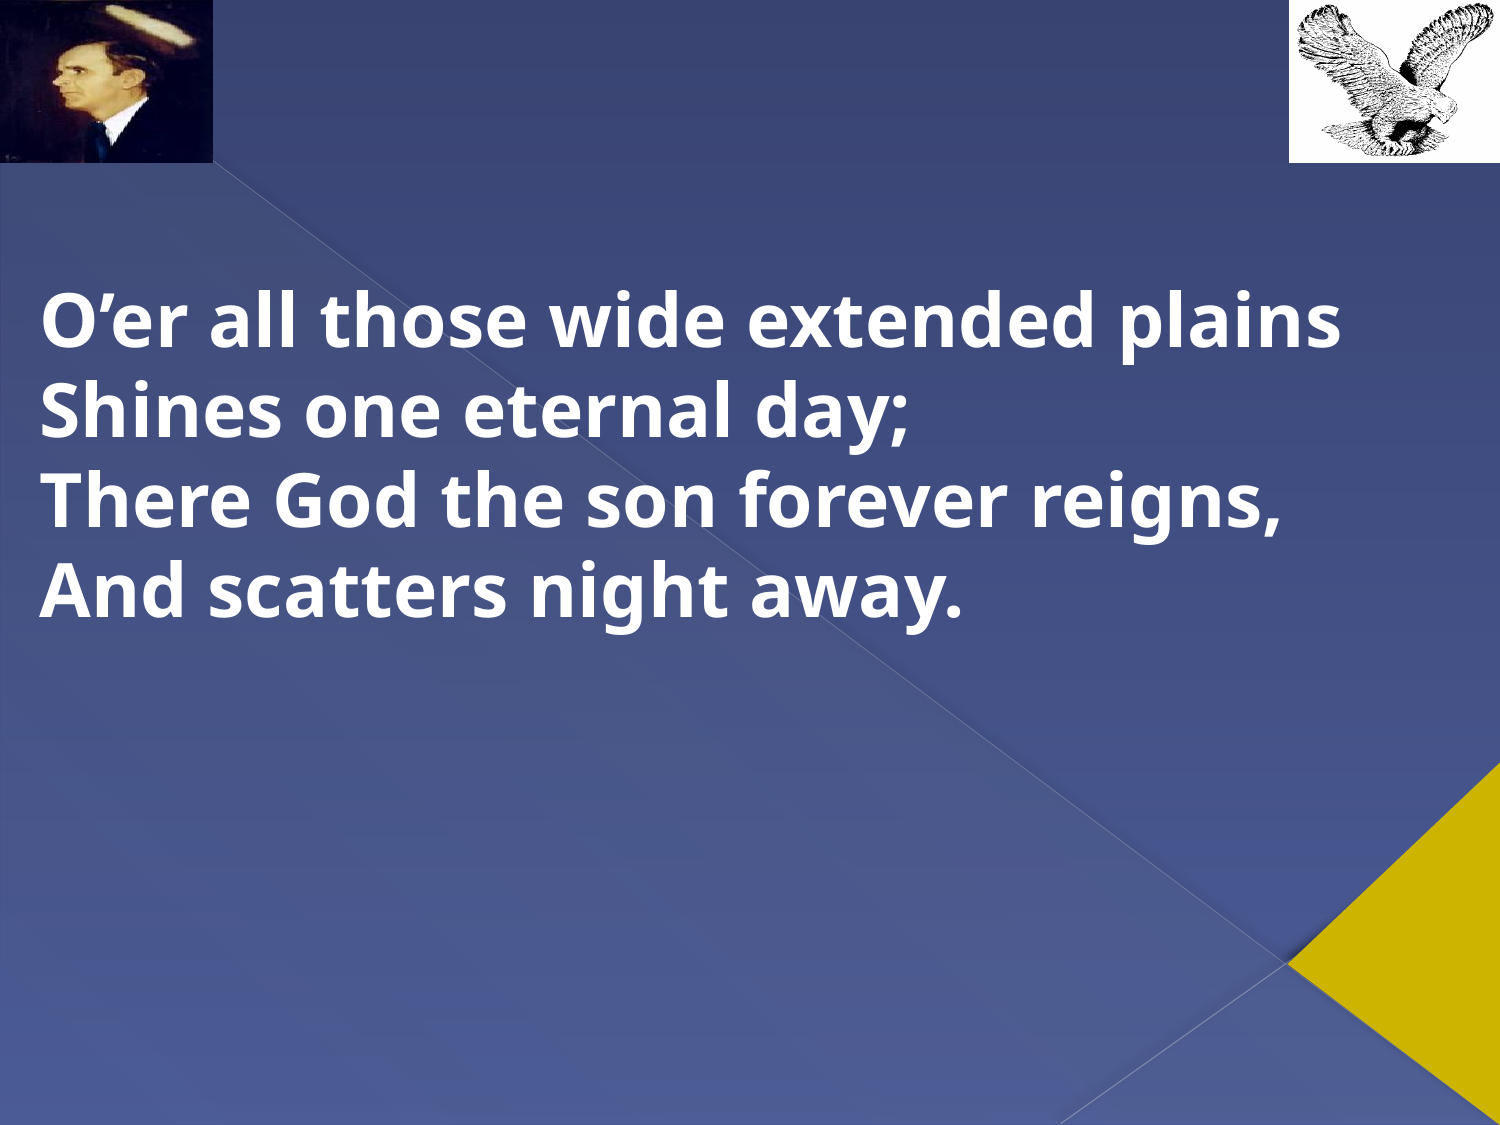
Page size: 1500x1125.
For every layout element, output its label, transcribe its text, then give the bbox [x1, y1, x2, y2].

picture [1288, 0, 1500, 163]
text_box [1285, 760, 1500, 1125]
text_box O’er all those wide extended plains Shines one eternal day; There God the son forever reigns, And scatters night away. [24, 174, 1500, 640]
picture [0, 0, 213, 163]
